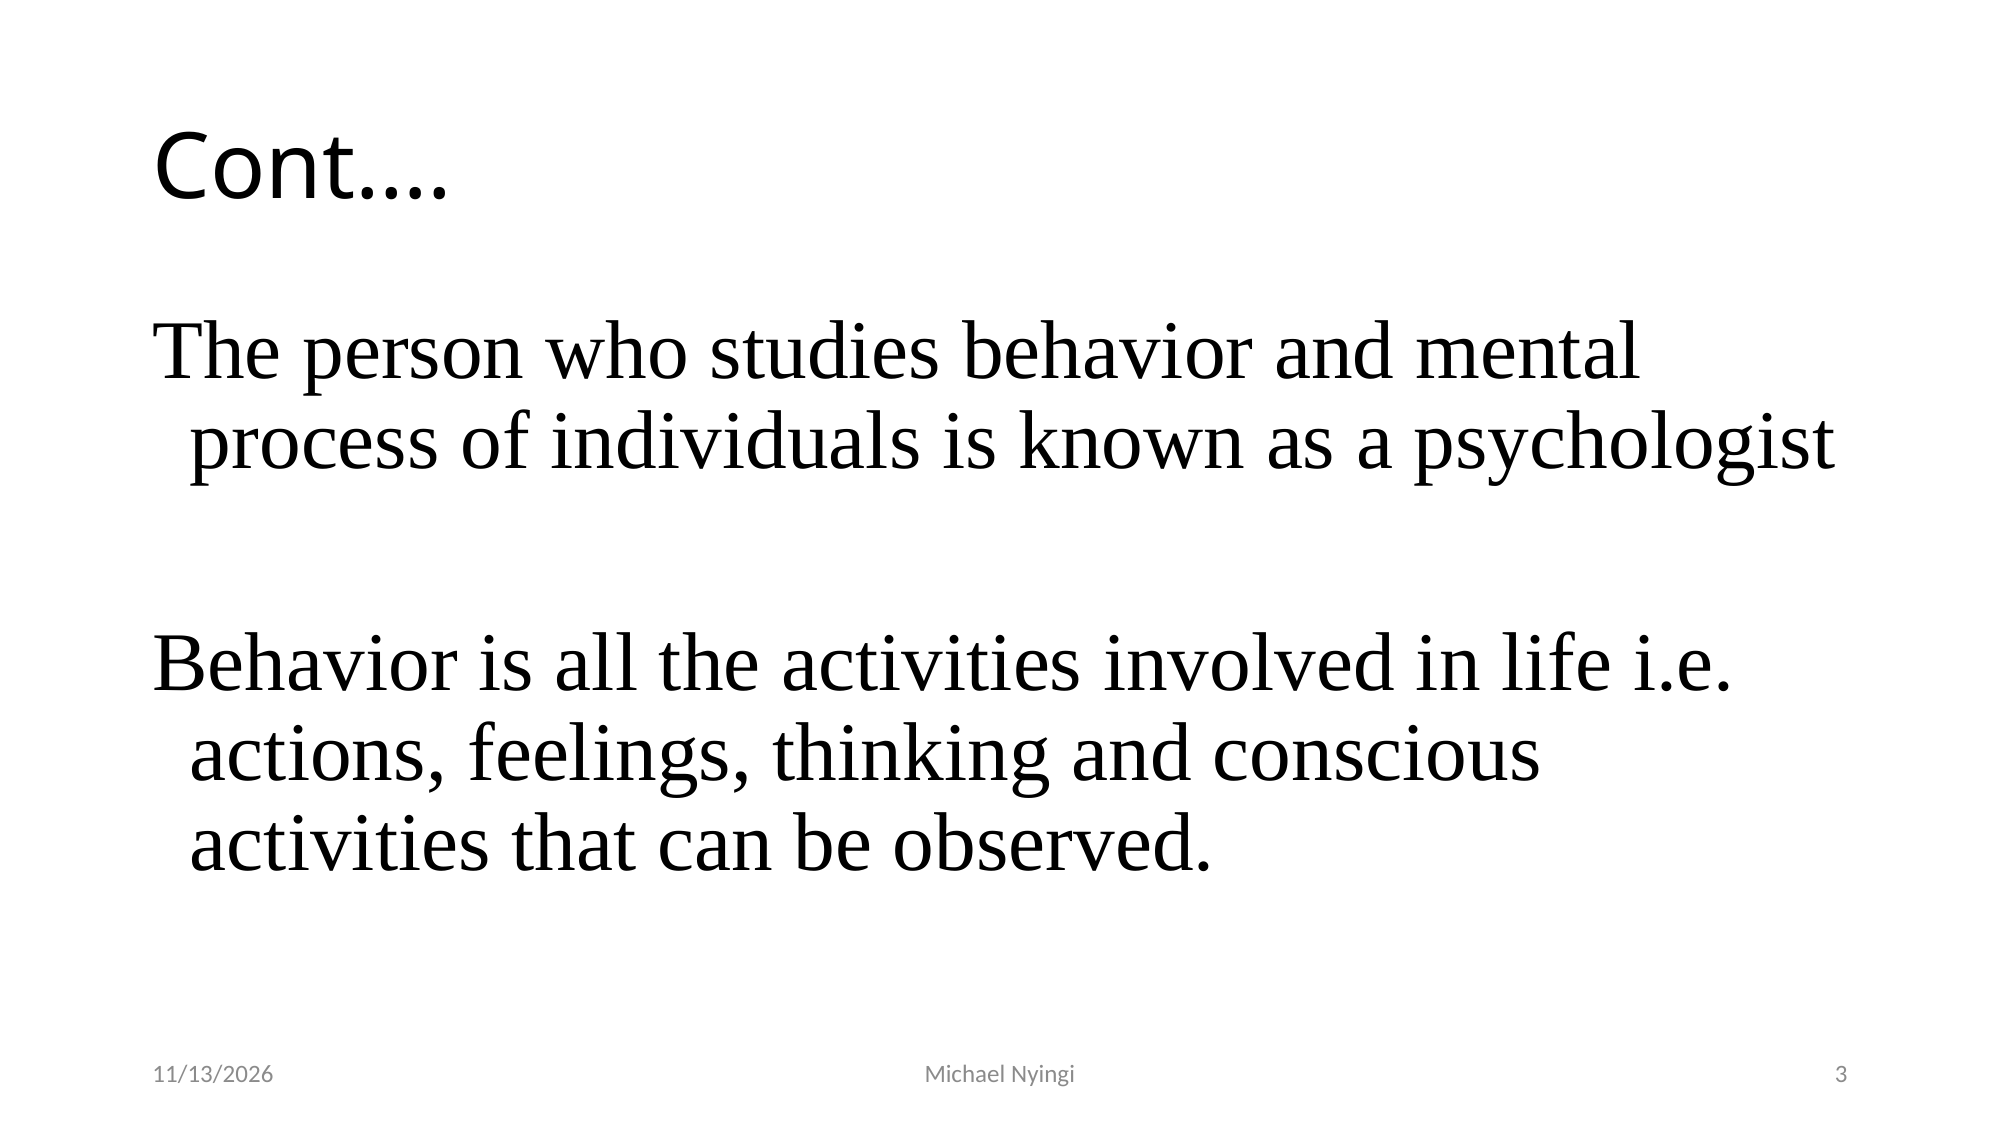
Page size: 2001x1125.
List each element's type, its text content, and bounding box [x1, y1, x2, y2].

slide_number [137, 1042, 588, 1103]
slide_number 3 [1412, 1042, 1863, 1103]
footer Michael Nyingi [662, 1042, 1338, 1103]
list The person who studies behavior and mental process of individuals is known as a psychologist Behavior is all the activities involved in life i.e. actions, feelings, thinking and conscious activities that can be observed. [137, 299, 1863, 1014]
title Cont…. [137, 59, 1863, 278]
